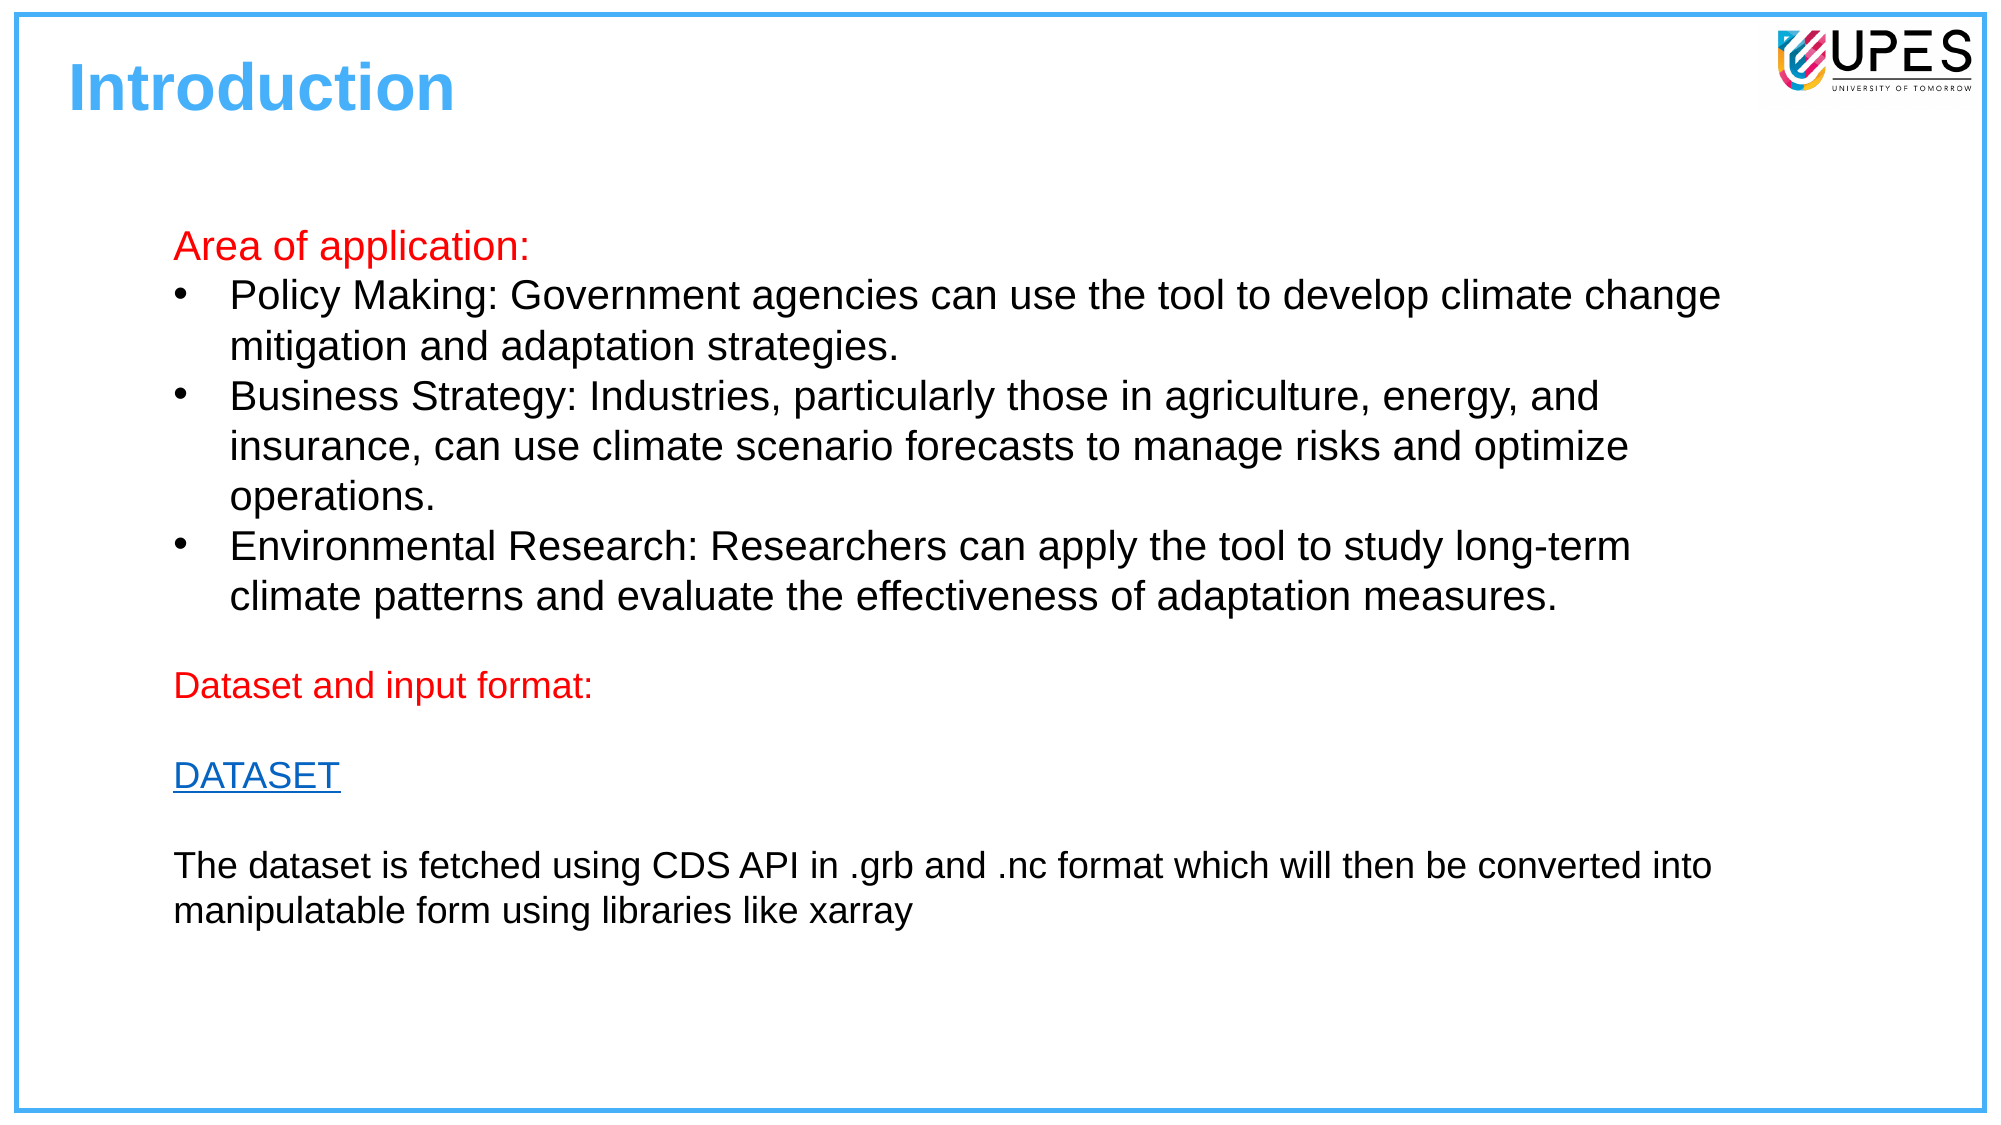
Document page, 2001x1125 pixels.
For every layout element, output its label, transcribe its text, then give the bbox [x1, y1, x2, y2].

picture [1758, 20, 1978, 110]
text_box Area of application: Policy Making: Government agencies can use the tool to develop climate change mitigation and adaptation strategies. Business Strategy: Industries, particularly those in agriculture, energy, and insurance, can use climate scenario forecasts to manage risks and optimize operations. Environmental Research: Researchers can apply the tool to study long-term climate patterns and evaluate the effectiveness of adaptation measures. [158, 211, 1783, 626]
text_box Introduction [53, 36, 1289, 132]
text_box Dataset and input format: DATASET The dataset is fetched using CDS API in .grb and .nc format which will then be converted into manipulatable form using libraries like xarray [158, 654, 1817, 939]
